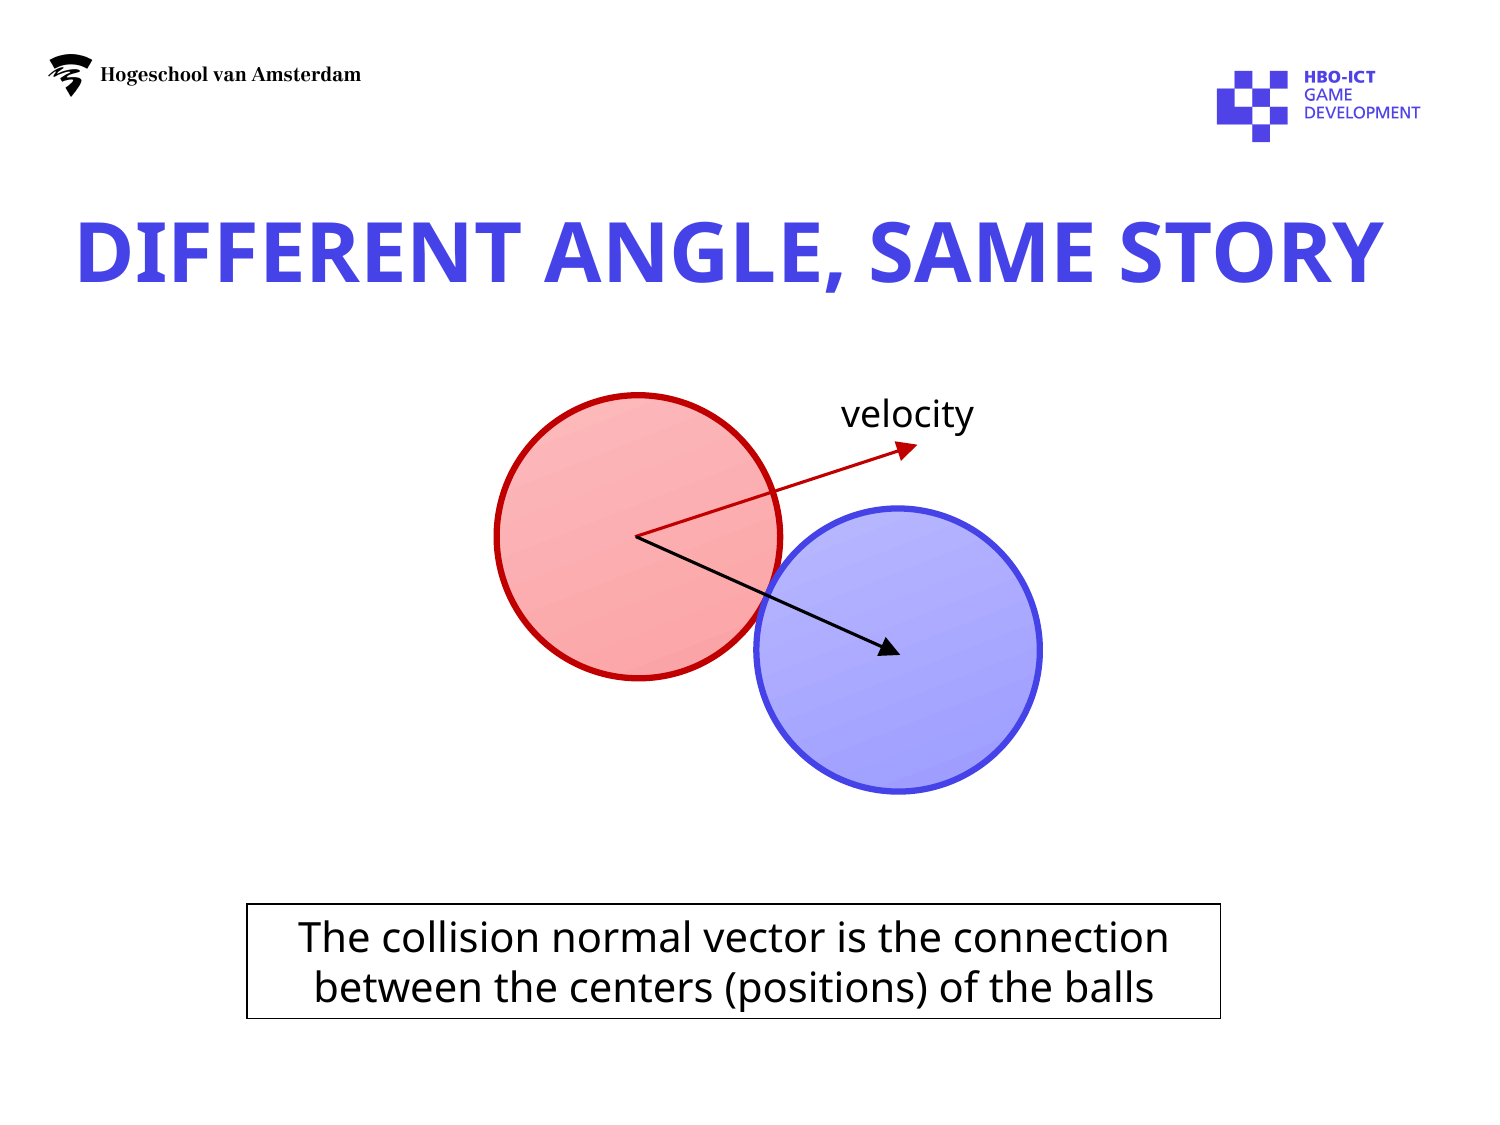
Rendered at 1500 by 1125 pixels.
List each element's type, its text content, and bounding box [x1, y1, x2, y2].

text_box [496, 395, 773, 679]
text_box [634, 443, 918, 537]
text_box velocity [826, 382, 990, 443]
picture [48, 54, 361, 97]
text_box [638, 492, 781, 594]
title different angle, same story [59, 154, 1409, 343]
text_box The collision normal vector is the connection between the centers (positions) of the balls [247, 903, 1221, 1019]
picture [1181, 35, 1447, 166]
text_box [756, 508, 1040, 792]
text_box [636, 536, 901, 656]
